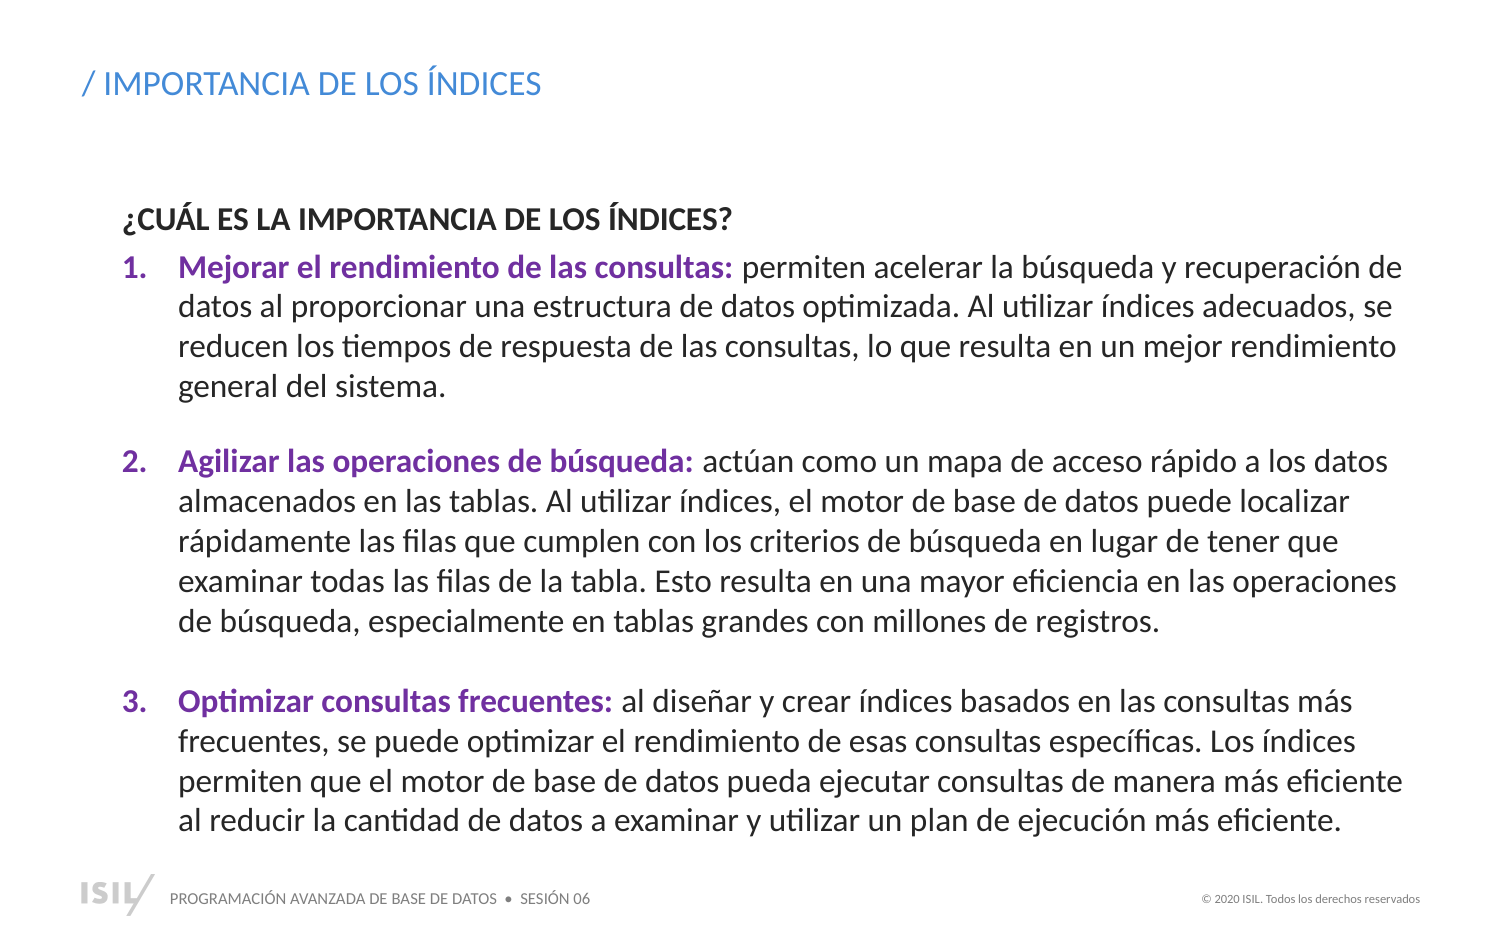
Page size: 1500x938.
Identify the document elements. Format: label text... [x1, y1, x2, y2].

text_box Mejorar el rendimiento de las consultas: permiten acelerar la búsqueda y recuperación de datos al proporcionar una estructura de datos optimizada. Al utilizar índices adecuados, se reducen los tiempos de respuesta de las consultas, lo que resulta en un mejor rendimiento general del sistema. Agilizar las operaciones de búsqueda: actúan como un mapa de acceso rápido a los datos almacenados en las tablas. Al utilizar índices, el motor de base de datos puede localizar rápidamente las filas que cumplen con los criterios de búsqueda en lugar de tener que examinar todas las filas de la tabla. Esto resulta en una mayor eficiencia en las operaciones de búsqueda, especialmente en tablas grandes con millones de registros. Optimizar consultas frecuentes: al diseñar y crear índices basados en las consultas más frecuentes, se puede optimizar el rendimiento de esas consultas específicas. Los índices permiten que el motor de base de datos pueda ejecutar consultas de manera más eficiente al reducir la cantidad de datos a examinar y utilizar un plan de ejecución más eficiente. [119, 244, 1435, 839]
text_box ¿CUÁL ES LA IMPORTANCIA DE LOS ÍNDICES? [119, 196, 897, 237]
text_box / IMPORTANCIA DE LOS ÍNDICES [66, 52, 1249, 111]
